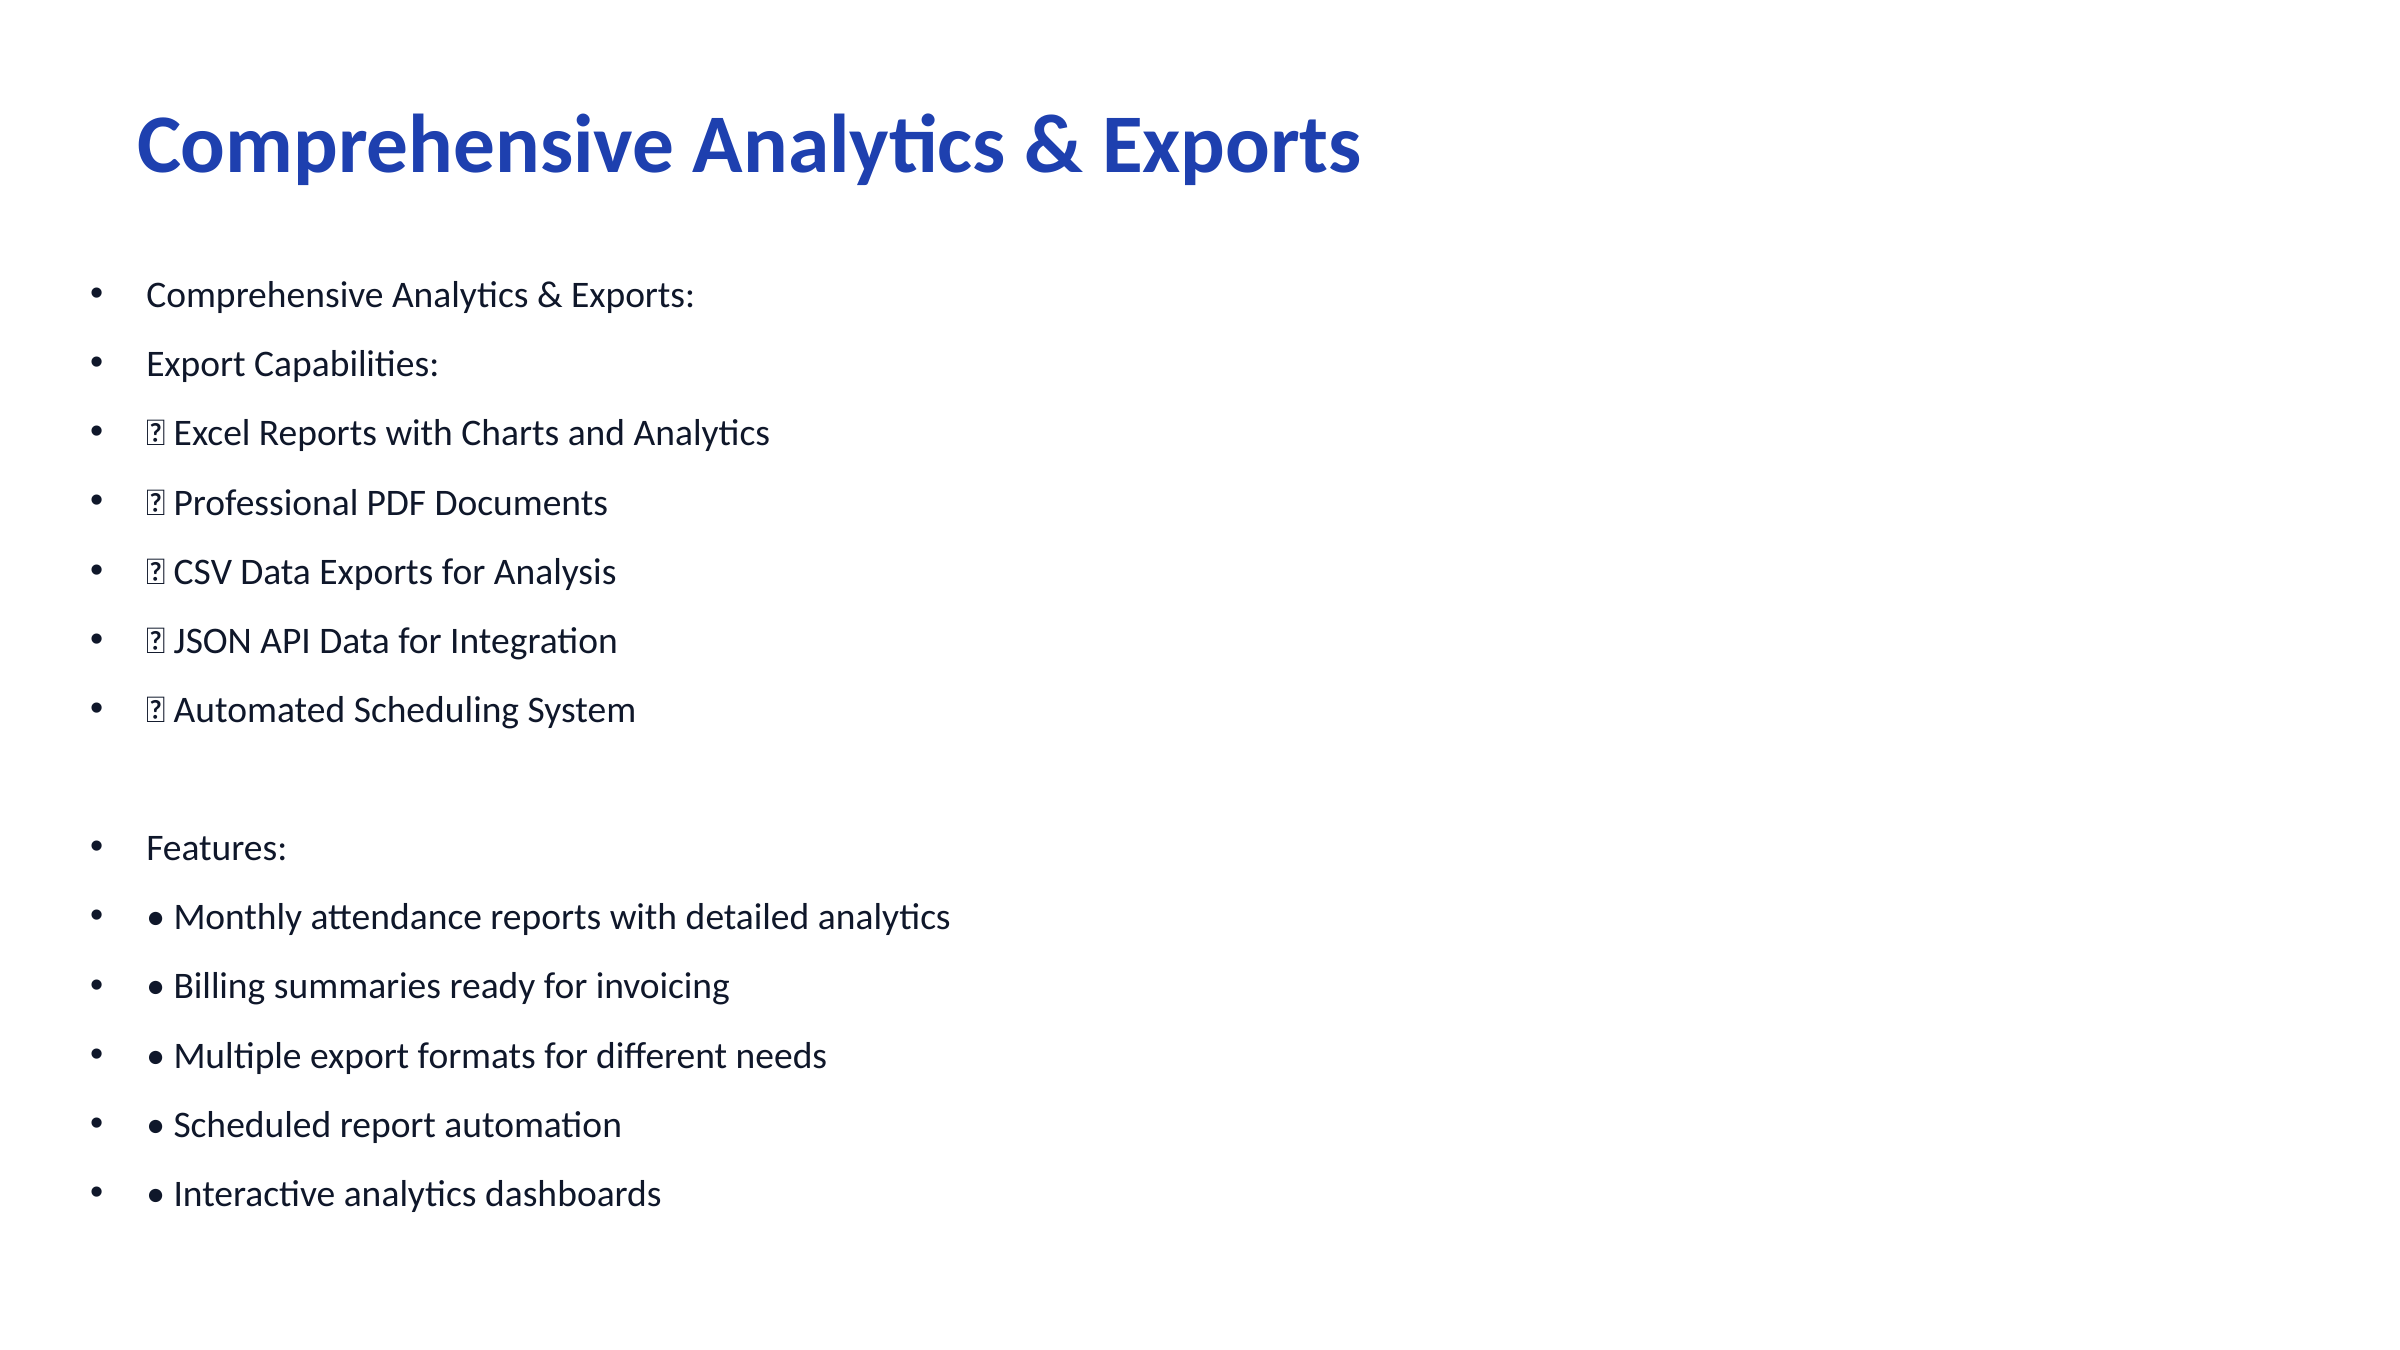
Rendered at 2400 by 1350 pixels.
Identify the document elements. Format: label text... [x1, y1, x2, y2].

list Comprehensive Analytics & Exports: Export Capabilities: ✅ Excel Reports with Charts and Analytics ✅ Professional PDF Documents ✅ CSV Data Exports for Analysis ✅ JSON API Data for Integration ✅ Automated Scheduling System Features: • Monthly attendance reports with detailed analytics • Billing summaries ready for invoicing • Multiple export formats for different needs • Scheduled report automation • Interactive analytics dashboards [75, 262, 1425, 1005]
title Comprehensive Analytics & Exports [75, 45, 1425, 233]
